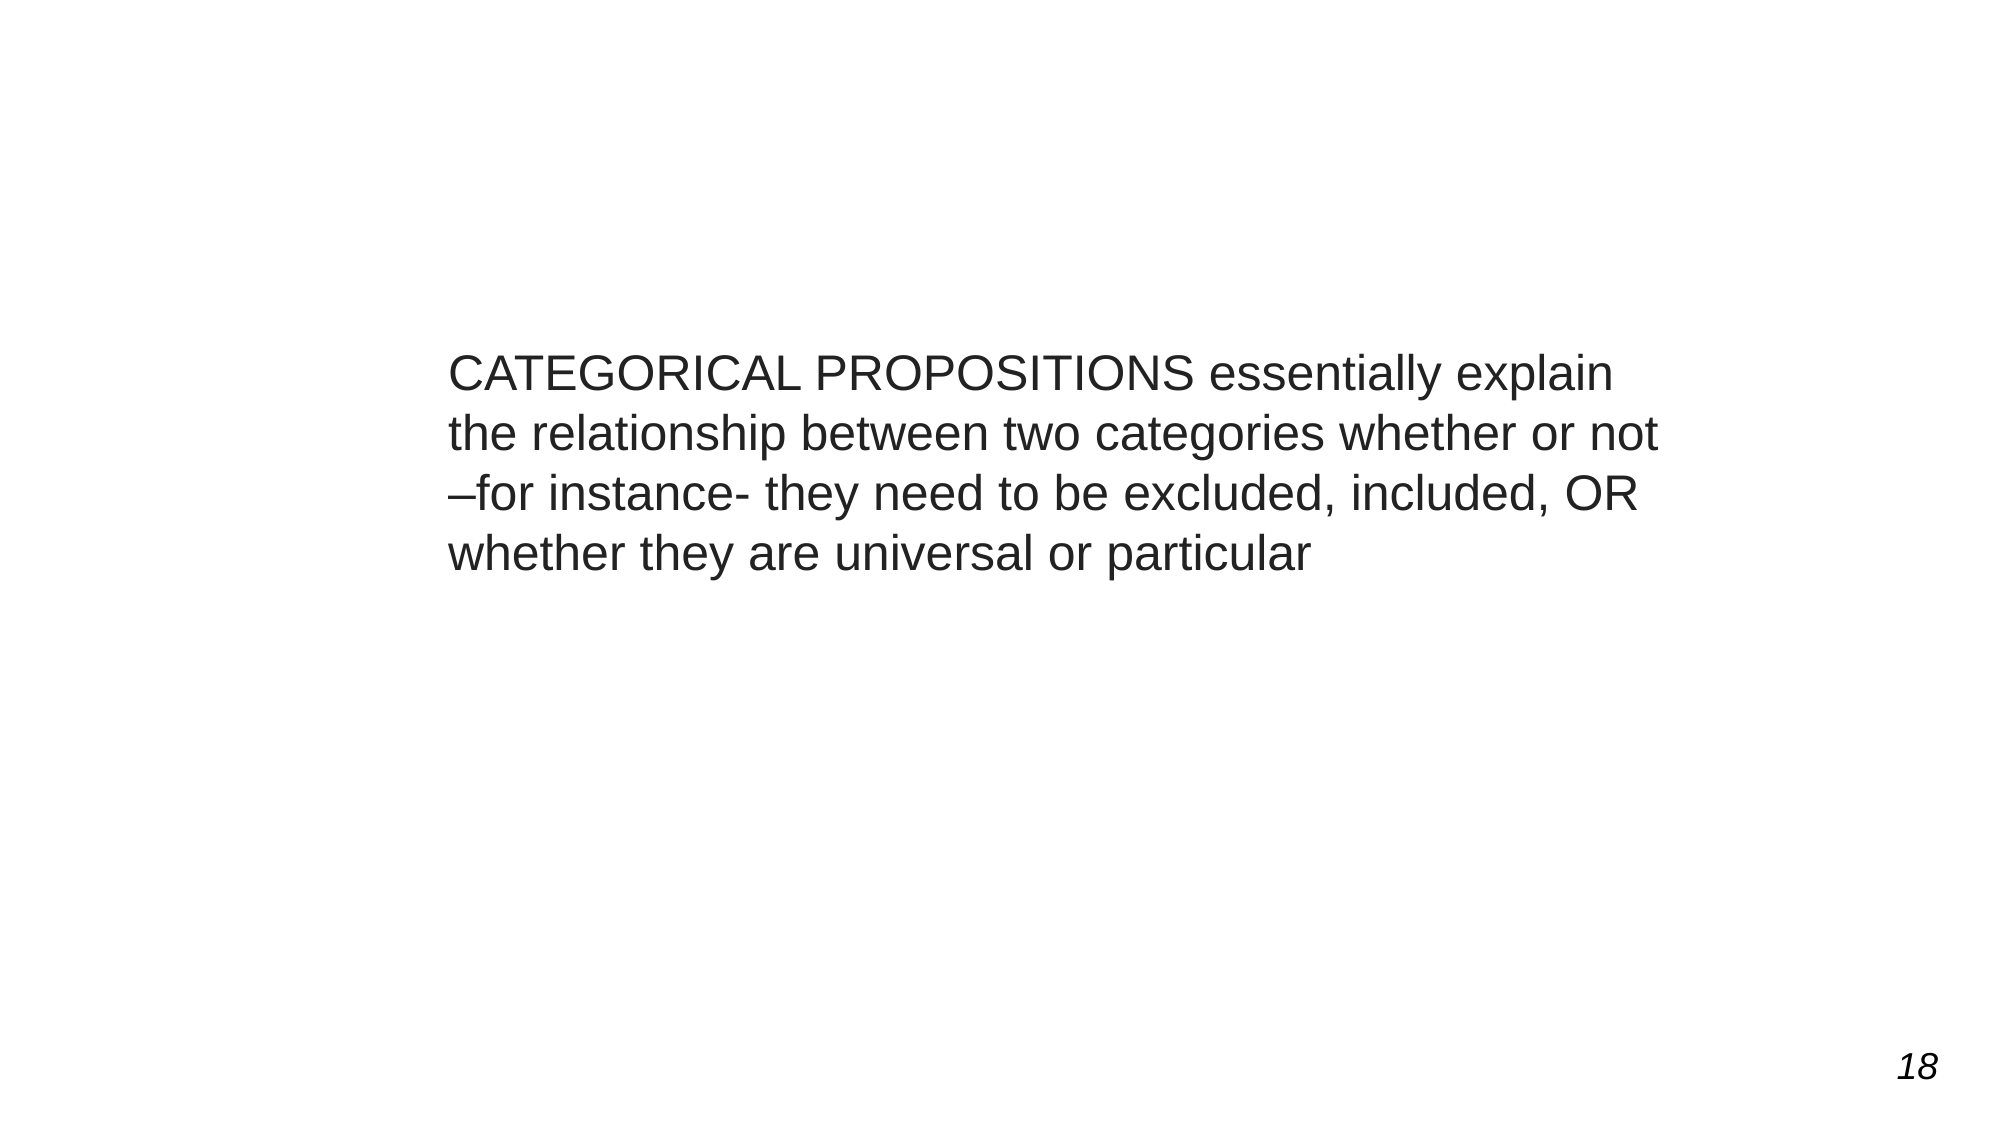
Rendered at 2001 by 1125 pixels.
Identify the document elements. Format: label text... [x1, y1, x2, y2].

text_box 18 [1881, 1034, 1958, 1095]
text_box CATEGORICAL PROPOSITIONS essentially explain the relationship between two categories whether or not –for instance- they need to be excluded, included, OR whether they are universal or particular [433, 333, 1695, 648]
